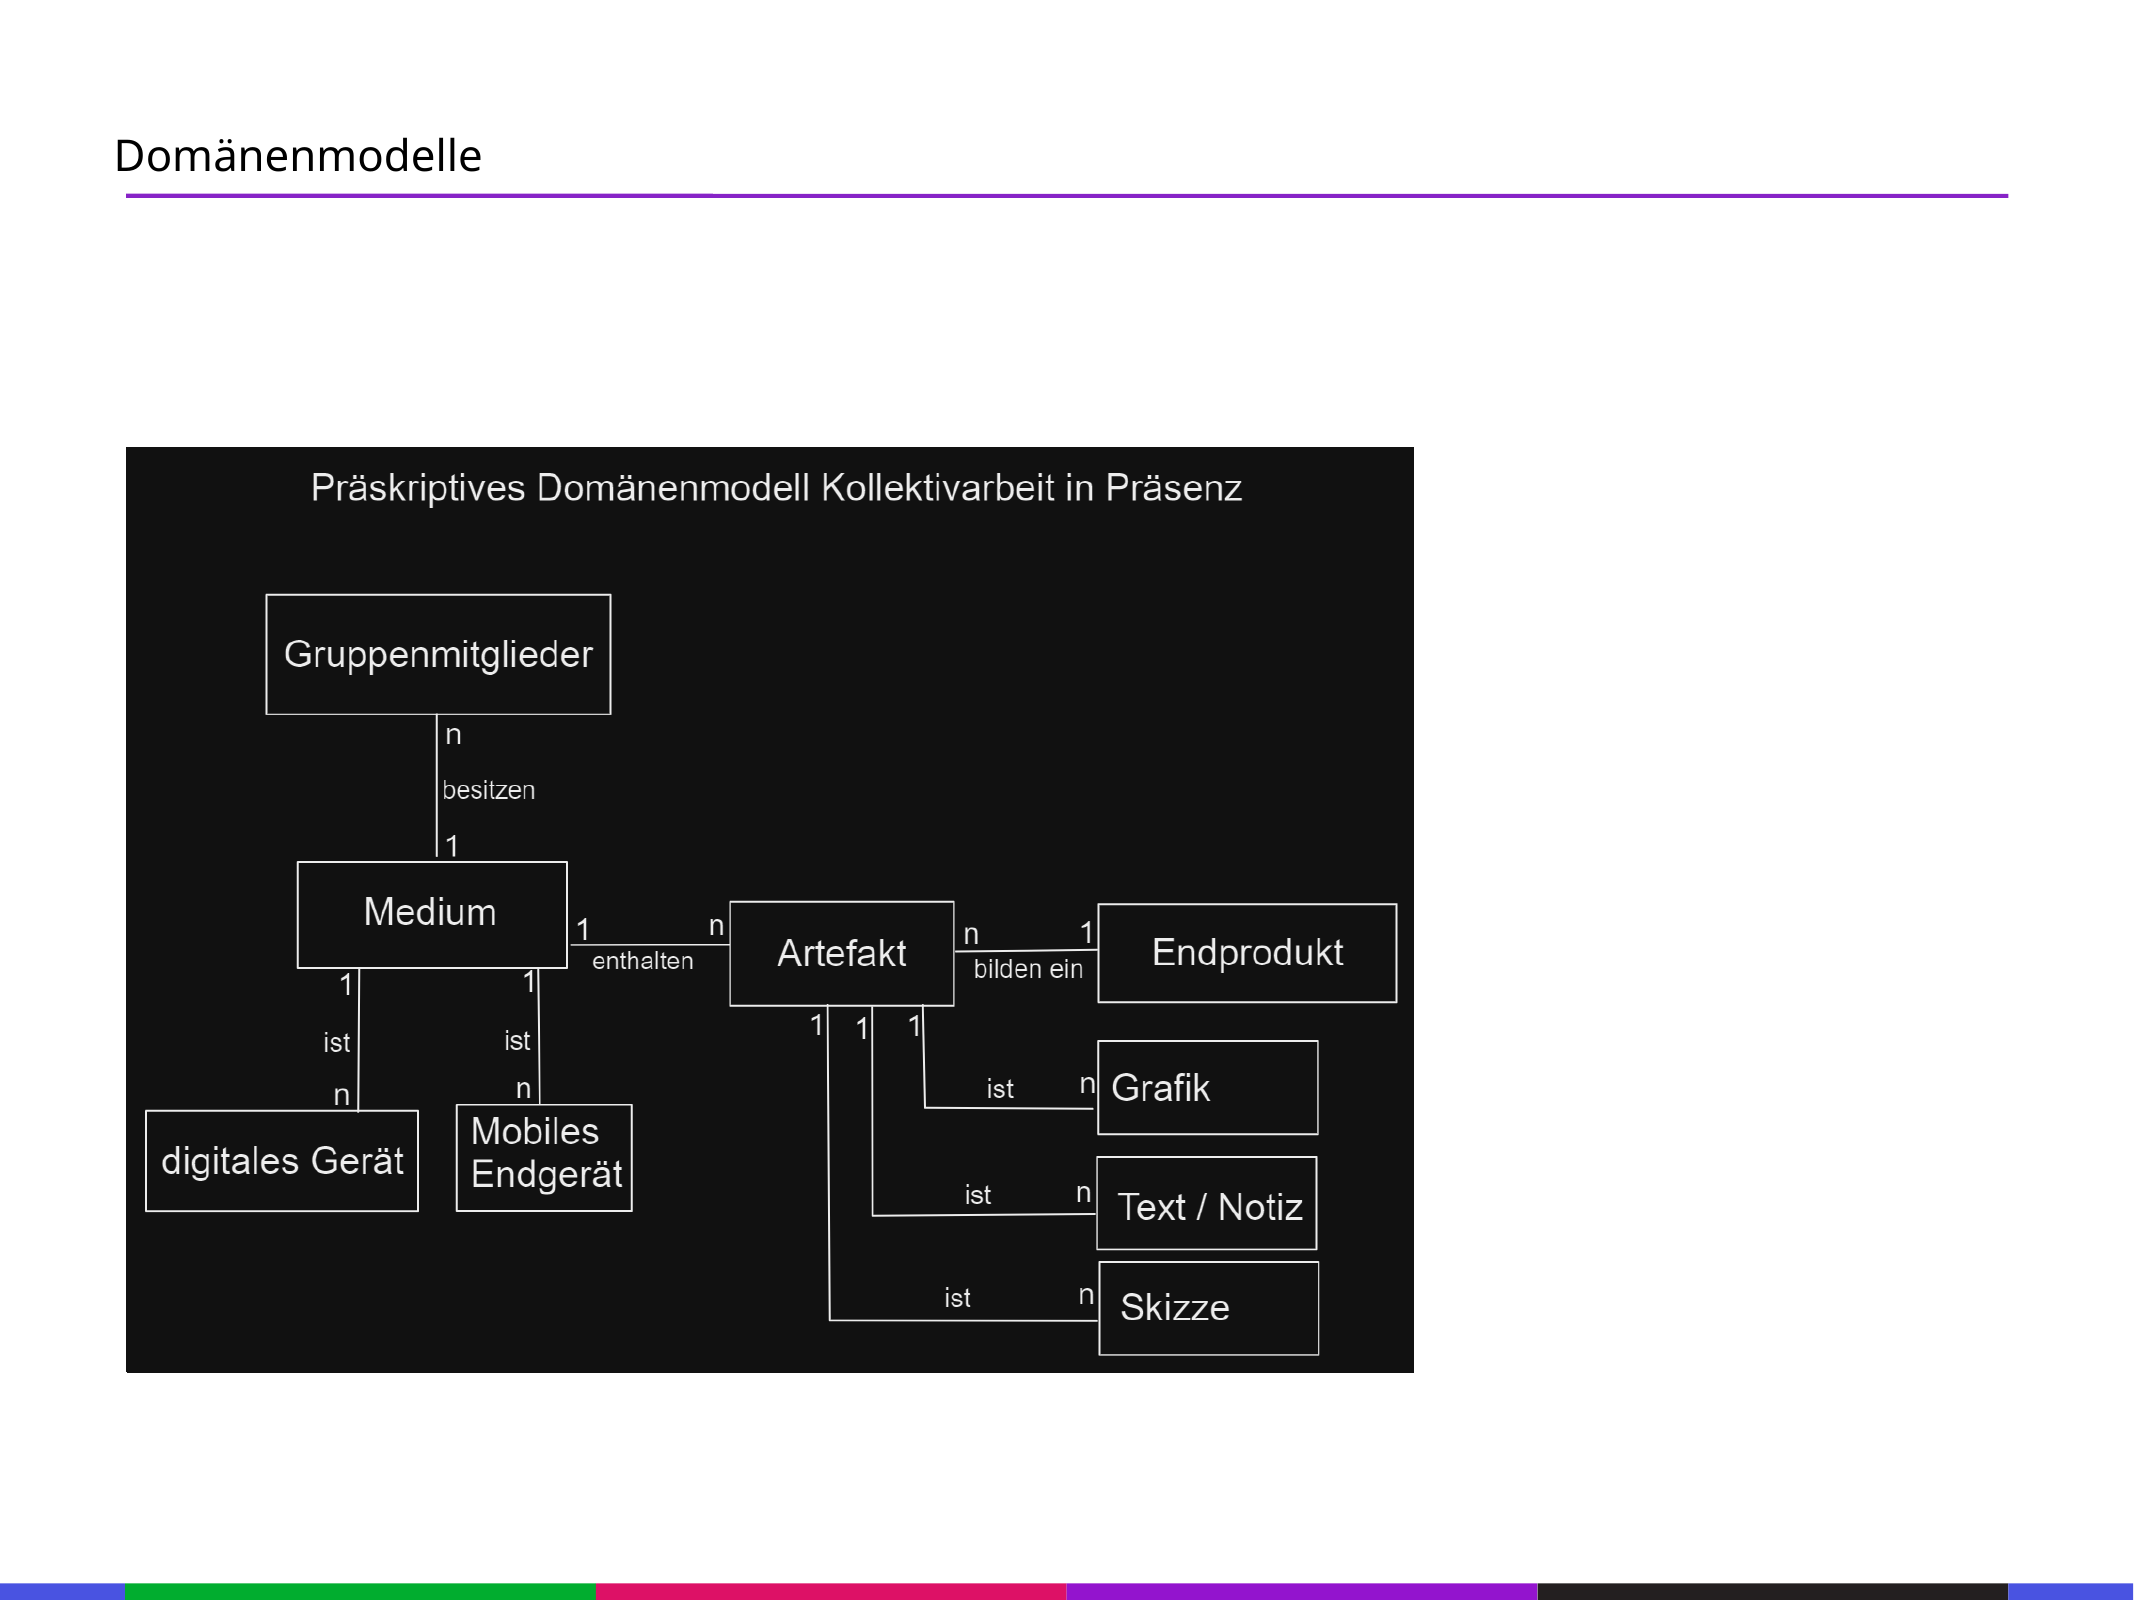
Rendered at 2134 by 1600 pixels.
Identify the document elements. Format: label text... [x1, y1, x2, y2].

text_box Domänenmodelle [113, 127, 483, 181]
picture [126, 447, 1415, 1374]
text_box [0, 1583, 2134, 1600]
